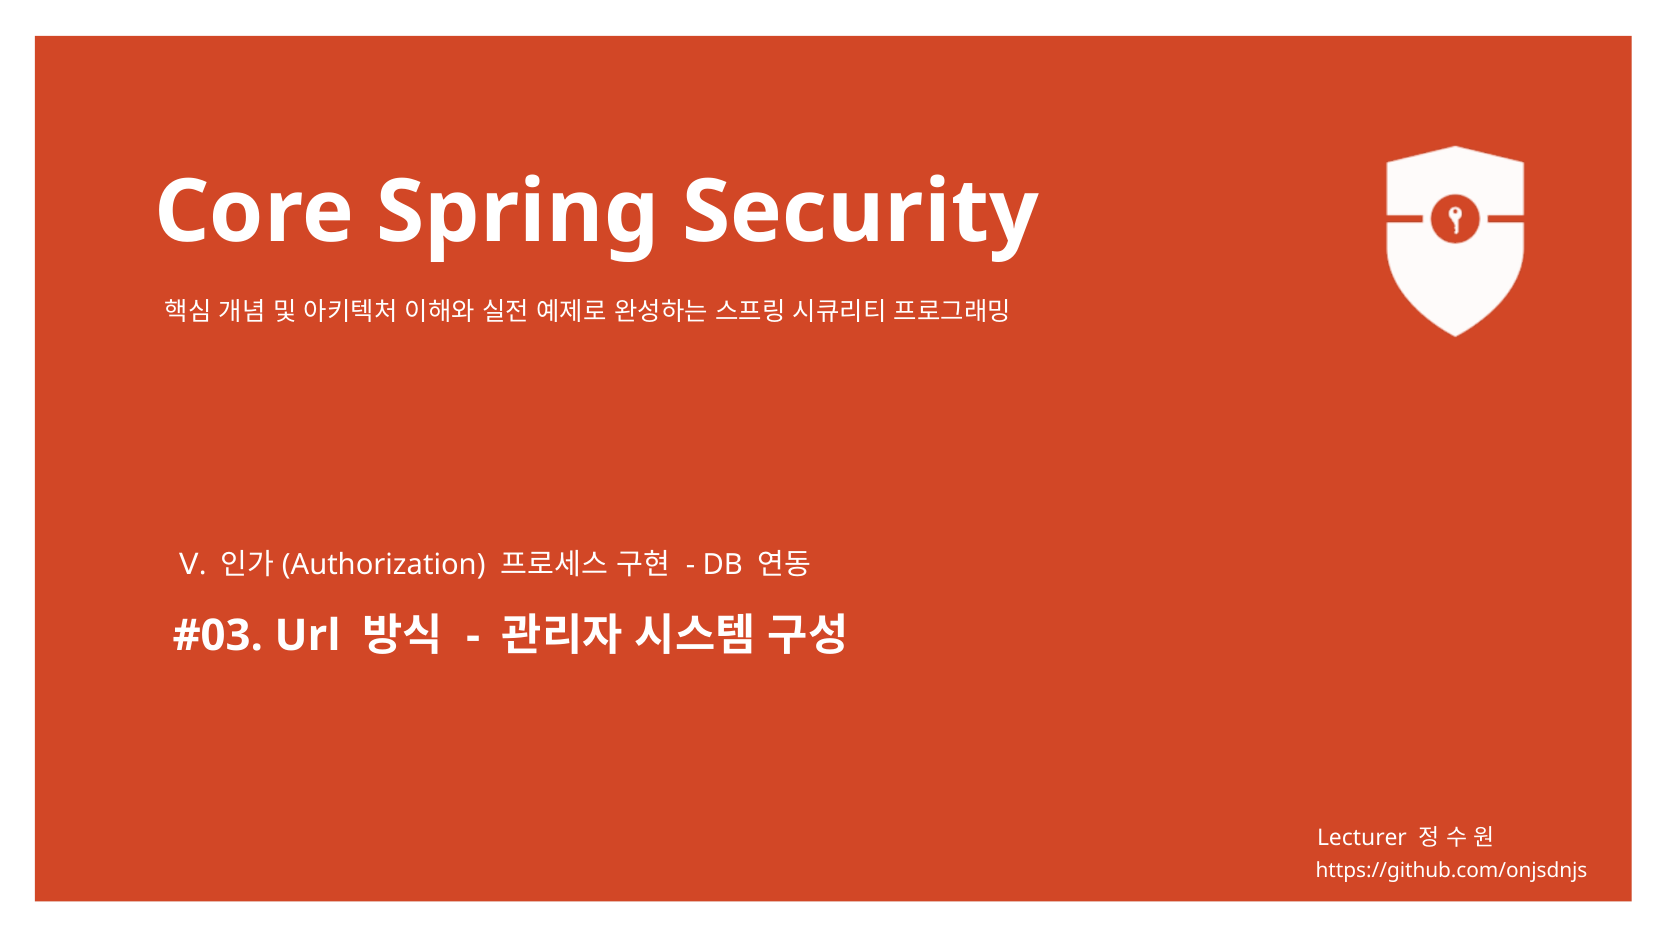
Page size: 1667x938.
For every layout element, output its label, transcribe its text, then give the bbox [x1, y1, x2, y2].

picture [1325, 111, 1587, 372]
text_box Ⅴ. 인가(Authorization) 프로세스 구현 - DB 연동 [163, 538, 835, 588]
text_box #03. Url 방식 - 관리자 시스템 구성 [159, 599, 1491, 678]
